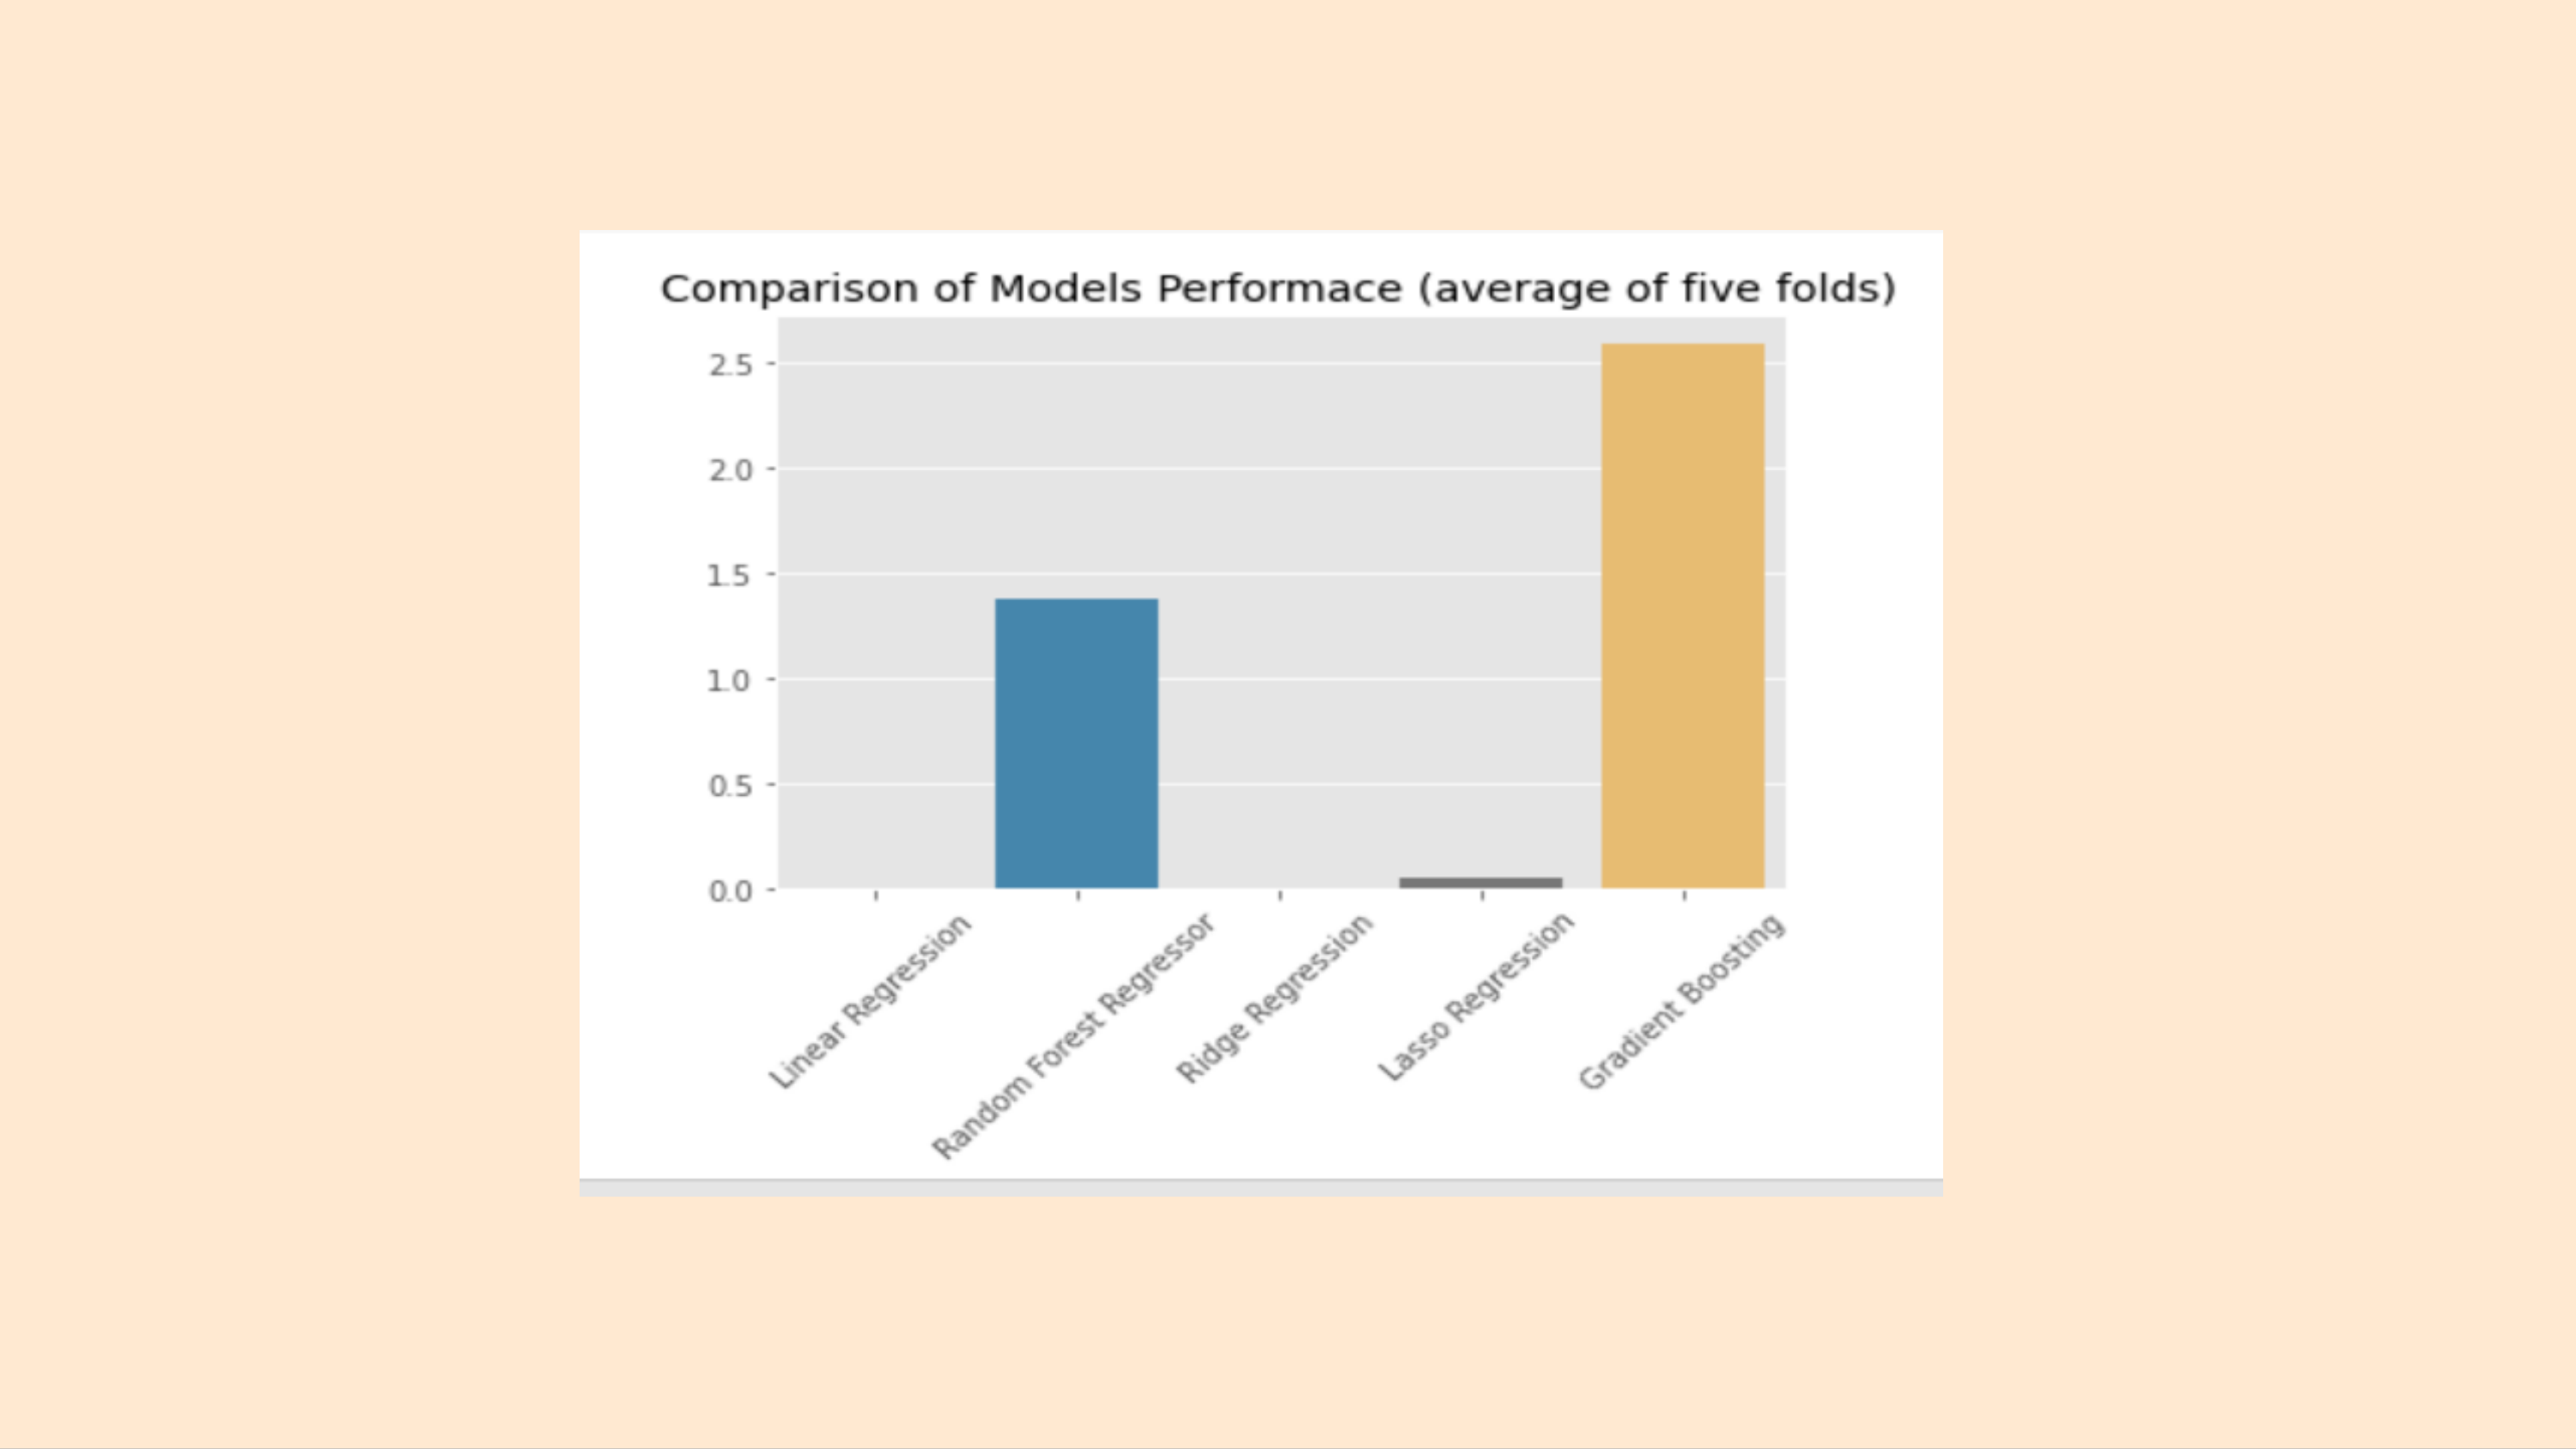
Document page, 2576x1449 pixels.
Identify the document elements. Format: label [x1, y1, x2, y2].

text_box [0, 0, 2576, 1449]
picture [579, 230, 1943, 1197]
